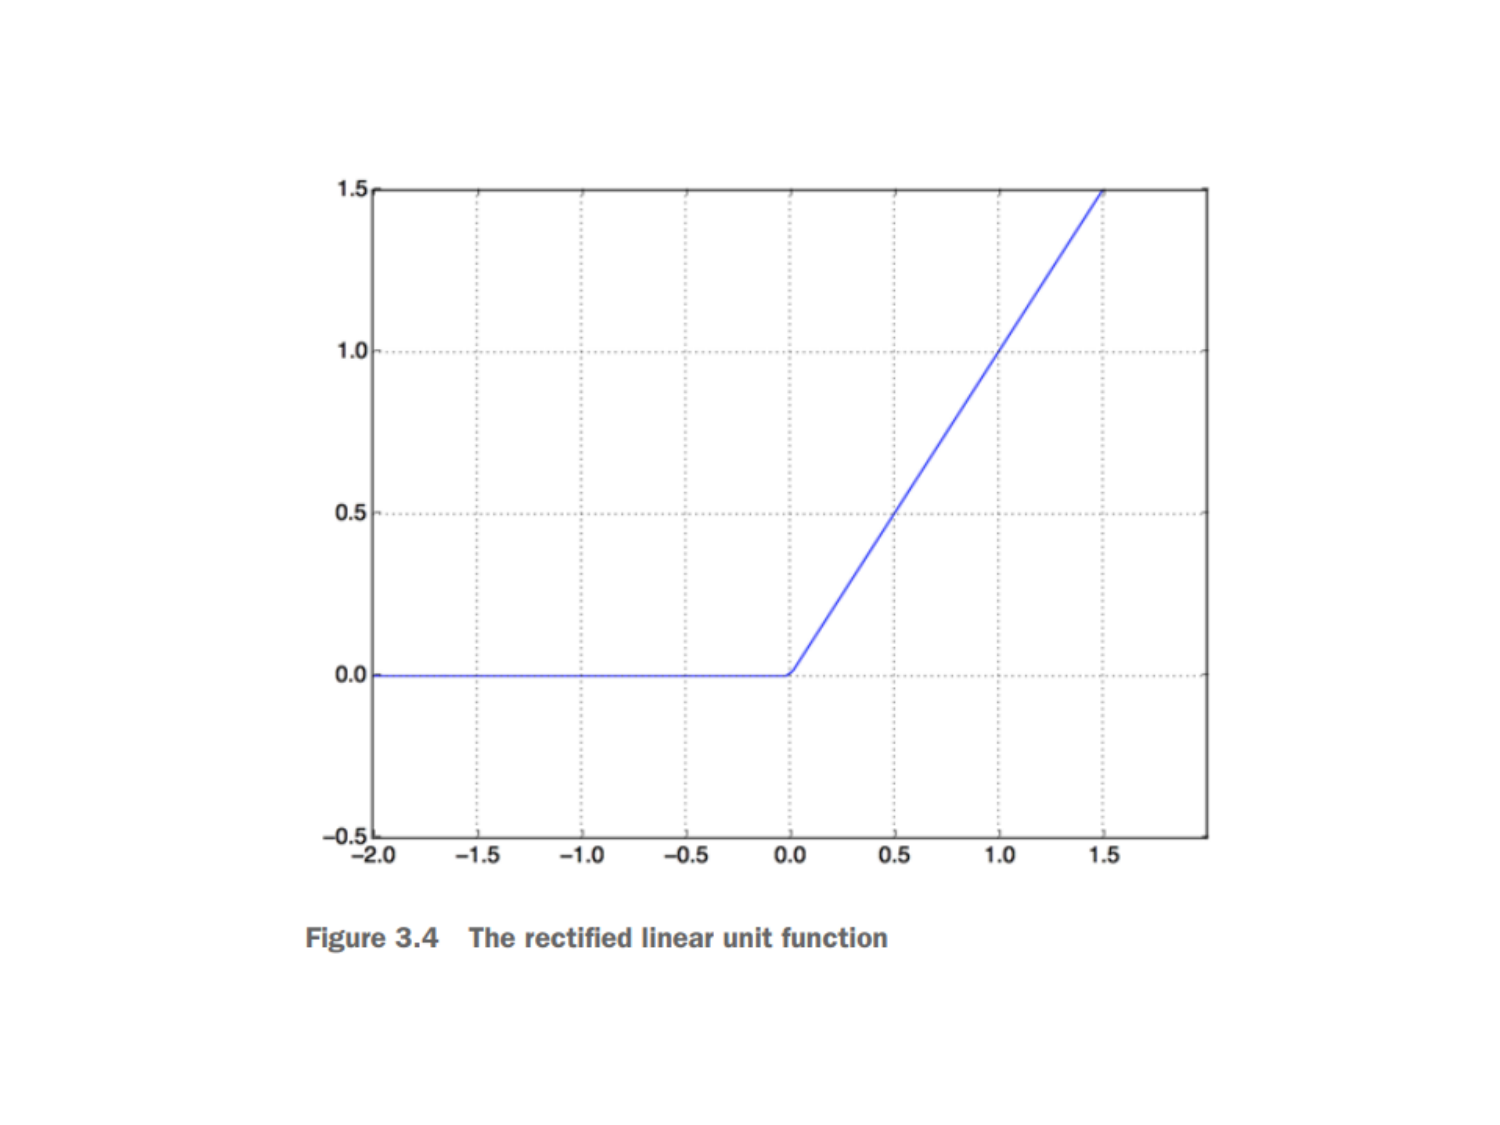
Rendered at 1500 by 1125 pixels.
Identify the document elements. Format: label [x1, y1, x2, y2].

picture [257, 168, 1243, 957]
